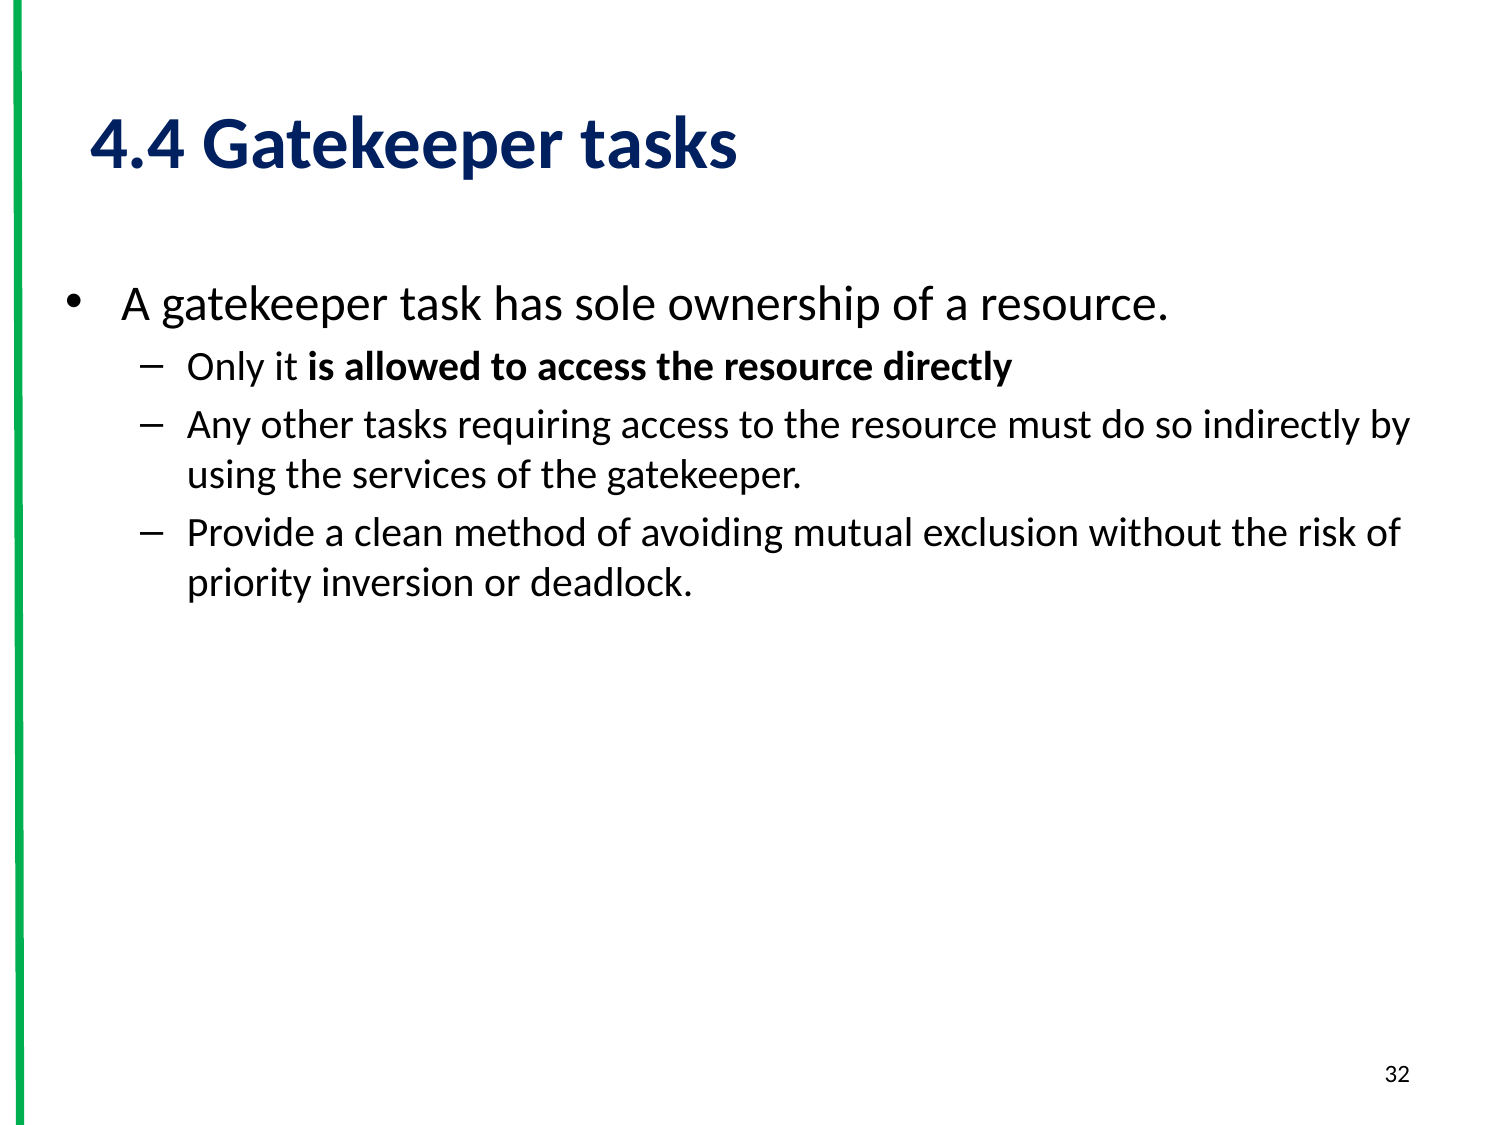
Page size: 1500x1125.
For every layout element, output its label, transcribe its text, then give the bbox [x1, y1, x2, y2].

title 4.4 Gatekeeper tasks [75, 45, 1425, 233]
slide_number 32 [1074, 1042, 1425, 1103]
list A gatekeeper task has sole ownership of a resource. Only it is allowed to access the resource directly Any other tasks requiring access to the resource must do so indirectly by using the services of the gatekeeper. Provide a clean method of avoiding mutual exclusion without the risk of priority inversion or deadlock. [50, 262, 1438, 1005]
